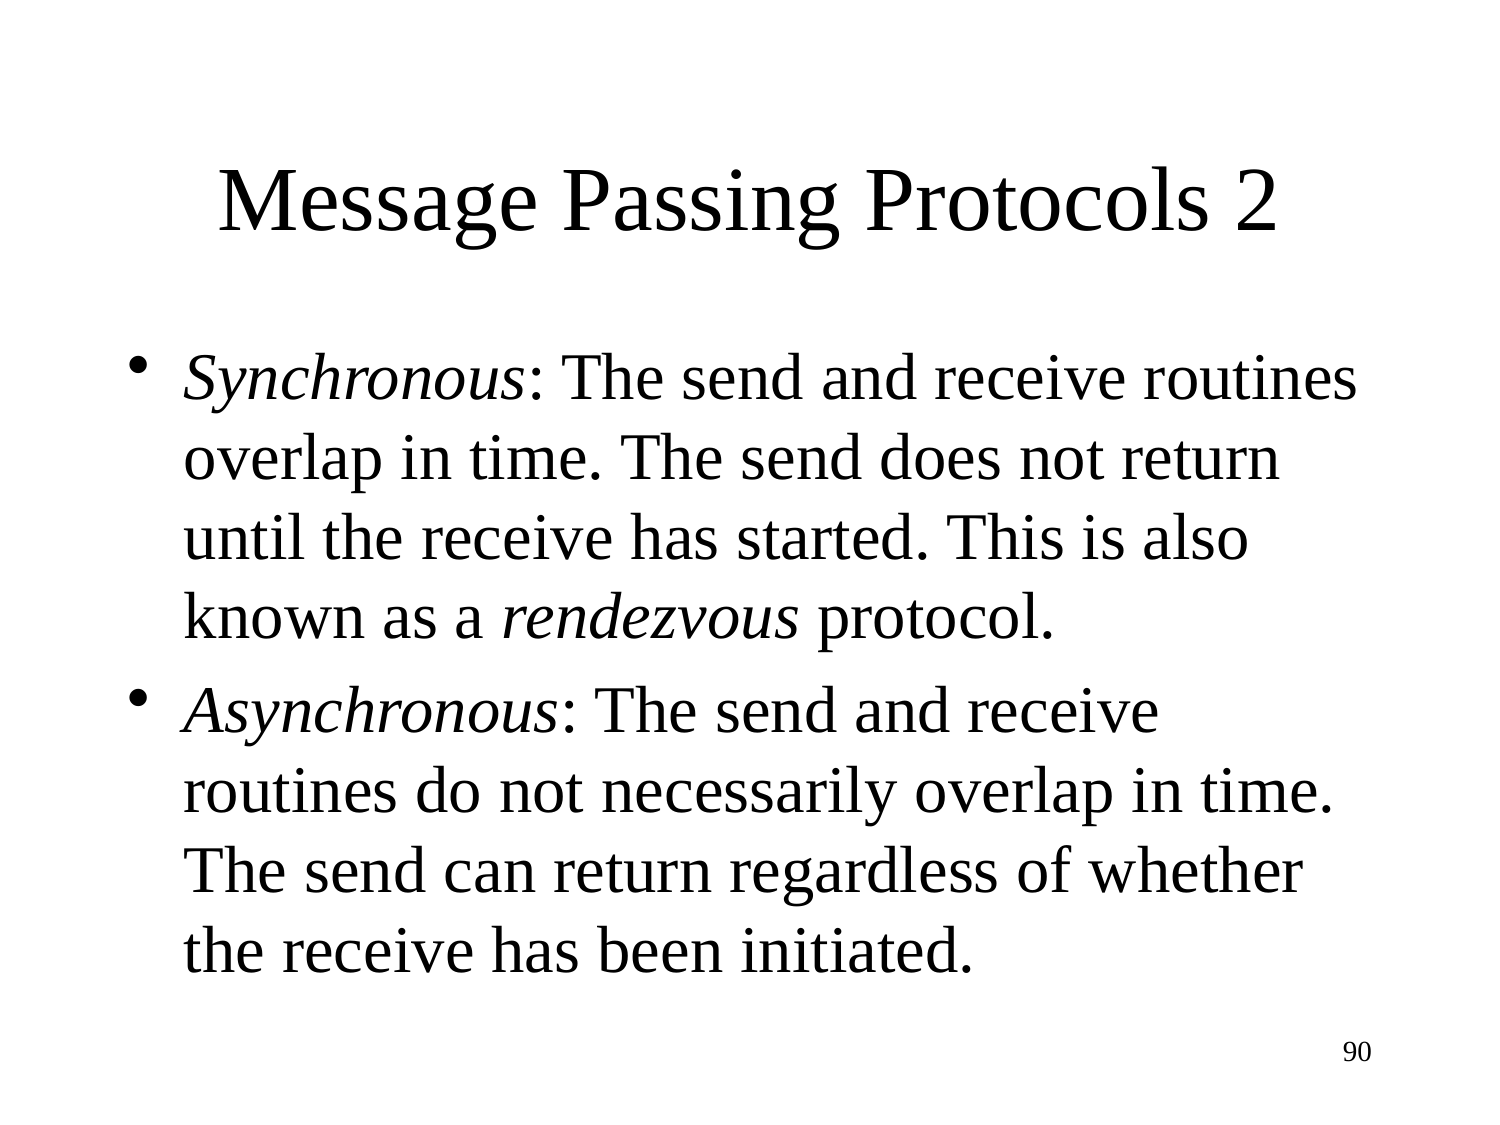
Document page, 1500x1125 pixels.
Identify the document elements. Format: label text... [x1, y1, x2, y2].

list Synchronous: The send and receive routines overlap in time. The send does not return until the receive has started. This is also known as a rendezvous protocol. Asynchronous: The send and receive routines do not necessarily overlap in time. The send can return regardless of whether the receive has been initiated. [112, 324, 1388, 1000]
slide_number 90 [1074, 1024, 1388, 1101]
title Message Passing Protocols 2 [112, 99, 1388, 288]
